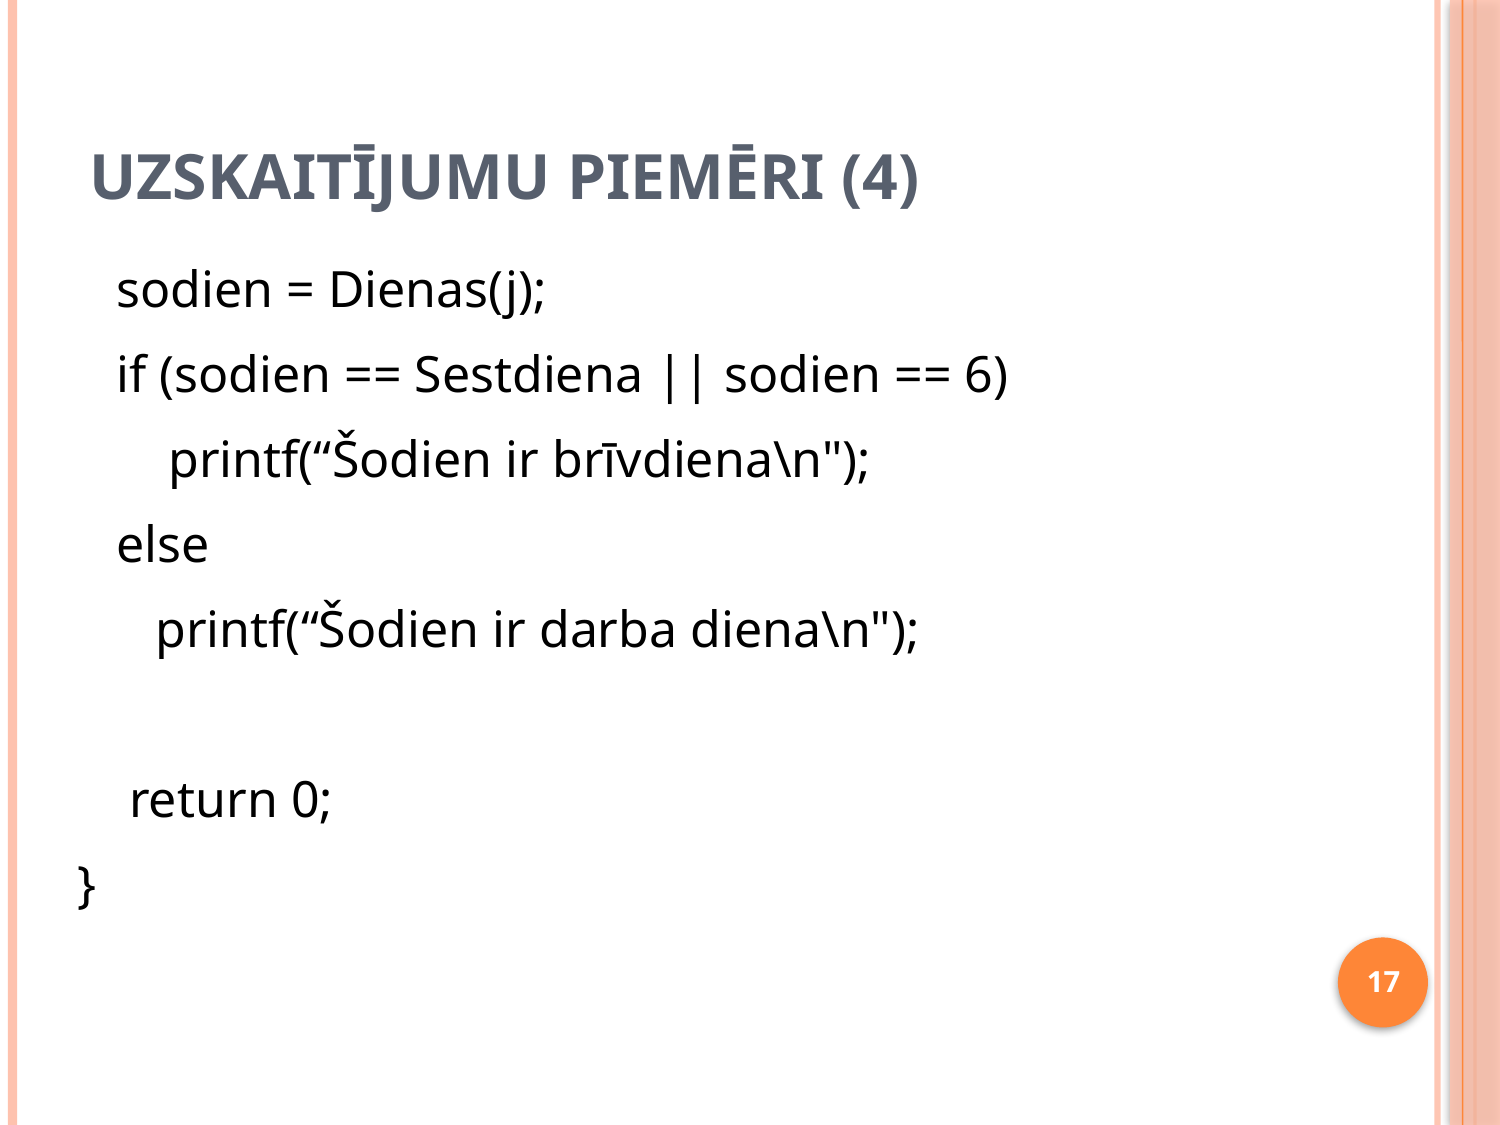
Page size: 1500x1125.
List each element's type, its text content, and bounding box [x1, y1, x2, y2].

title Uzskaitījumu piemēri (4) [75, 45, 1425, 221]
text_box sodien = Dienas(j); if (sodien == Sestdiena || sodien == 6) printf(“Šodien ir brīvdiena\n"); else printf(“Šodien ir darba diena\n"); return 0; } [62, 249, 1451, 920]
slide_number 17 [1333, 940, 1434, 1027]
